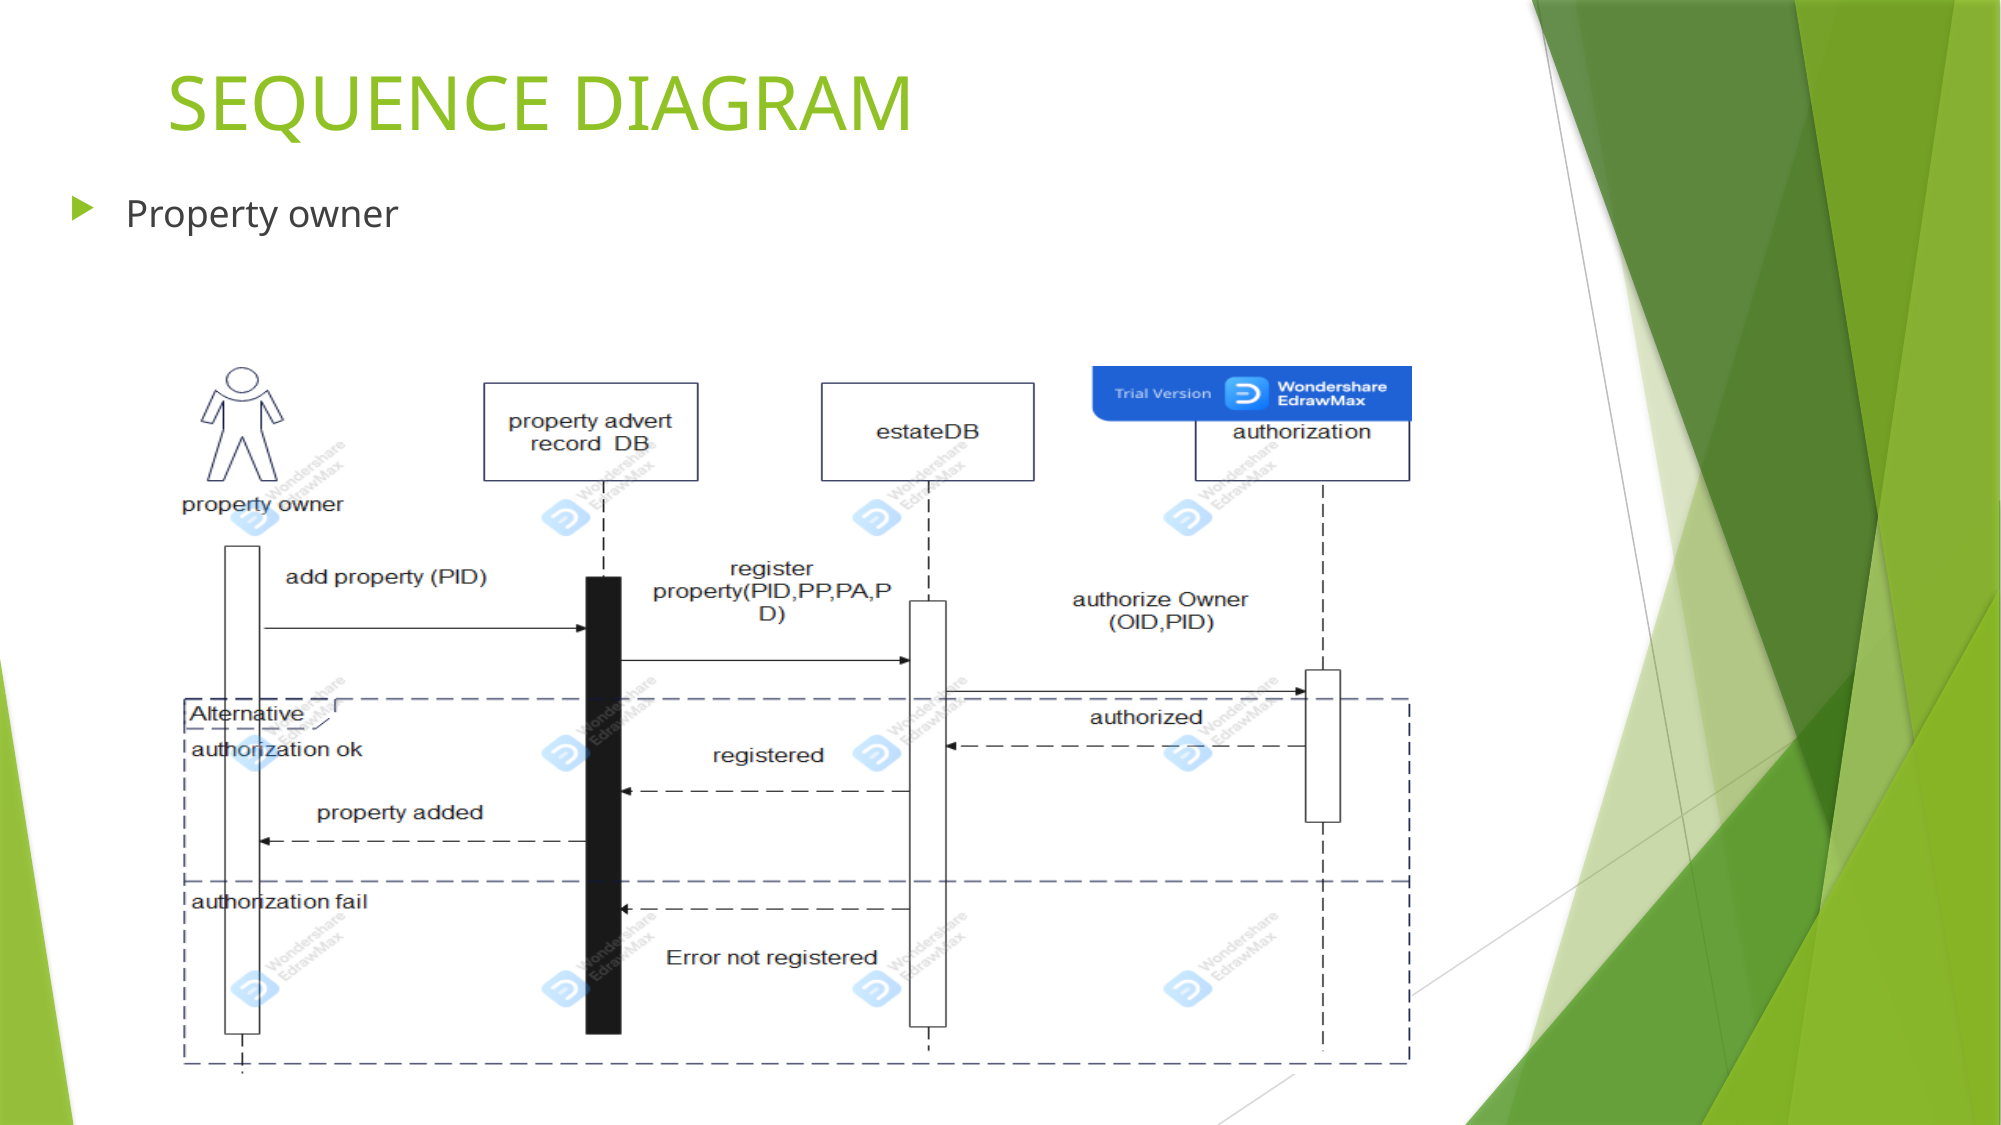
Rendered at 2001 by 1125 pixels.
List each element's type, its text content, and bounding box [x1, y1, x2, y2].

title SEQUENCE DIAGRAM [153, 47, 1728, 220]
list Property owner [54, 182, 1465, 310]
picture [134, 366, 1413, 1074]
